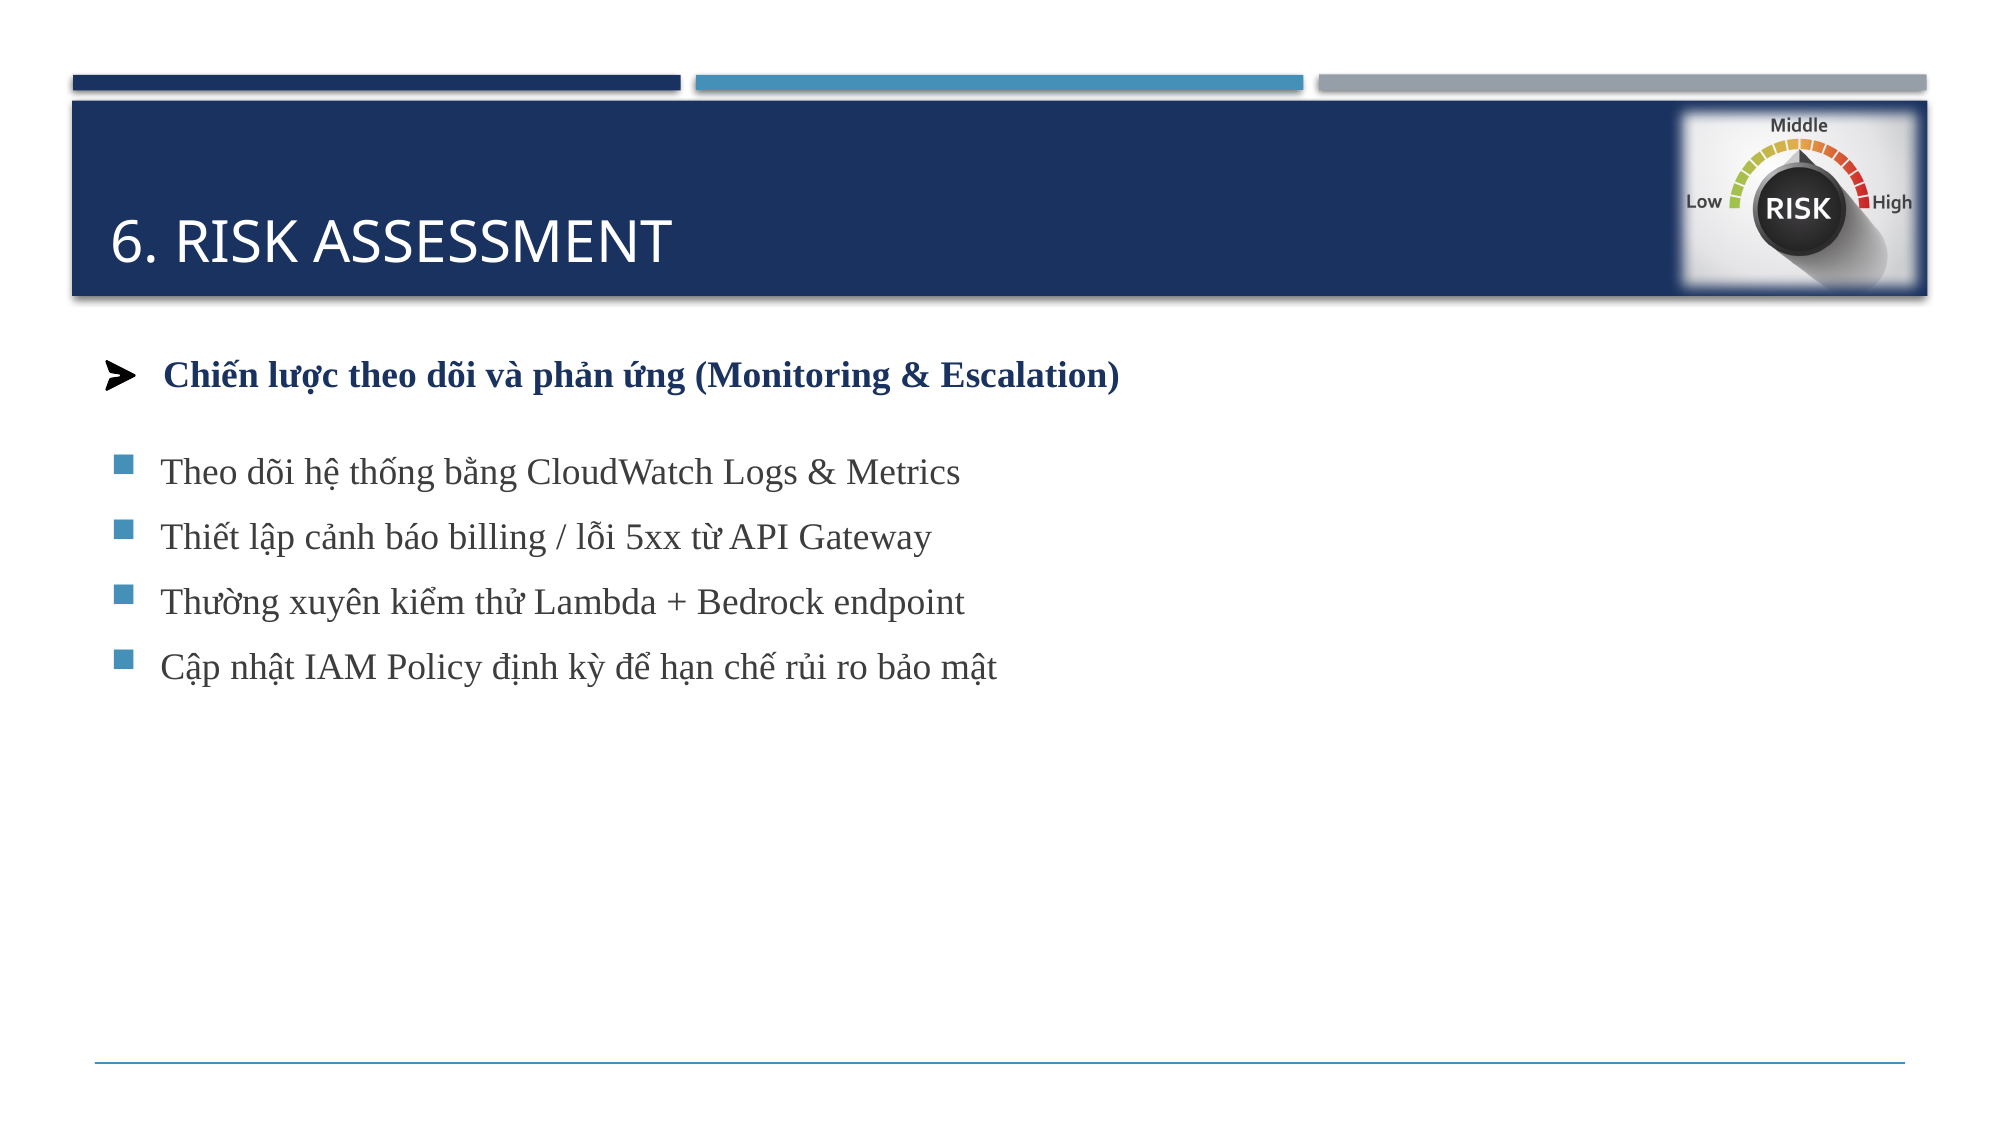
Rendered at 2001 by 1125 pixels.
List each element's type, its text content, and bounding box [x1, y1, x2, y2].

title 6. Risk Assessment [95, 115, 1661, 282]
list Theo dõi hệ thống bằng CloudWatch Logs & Metrics Thiết lập cảnh báo billing / lỗi 5xx từ API Gateway Thường xuyên kiểm thử Lambda + Bedrock endpoint Cập nhật IAM Policy định kỳ để hạn chế rủi ro bảo mật [95, 357, 1905, 842]
picture [1667, 97, 1932, 301]
picture [90, 344, 151, 404]
text_box Chiến lược theo dõi và phản ứng (Monitoring & Escalation) [148, 325, 1952, 419]
